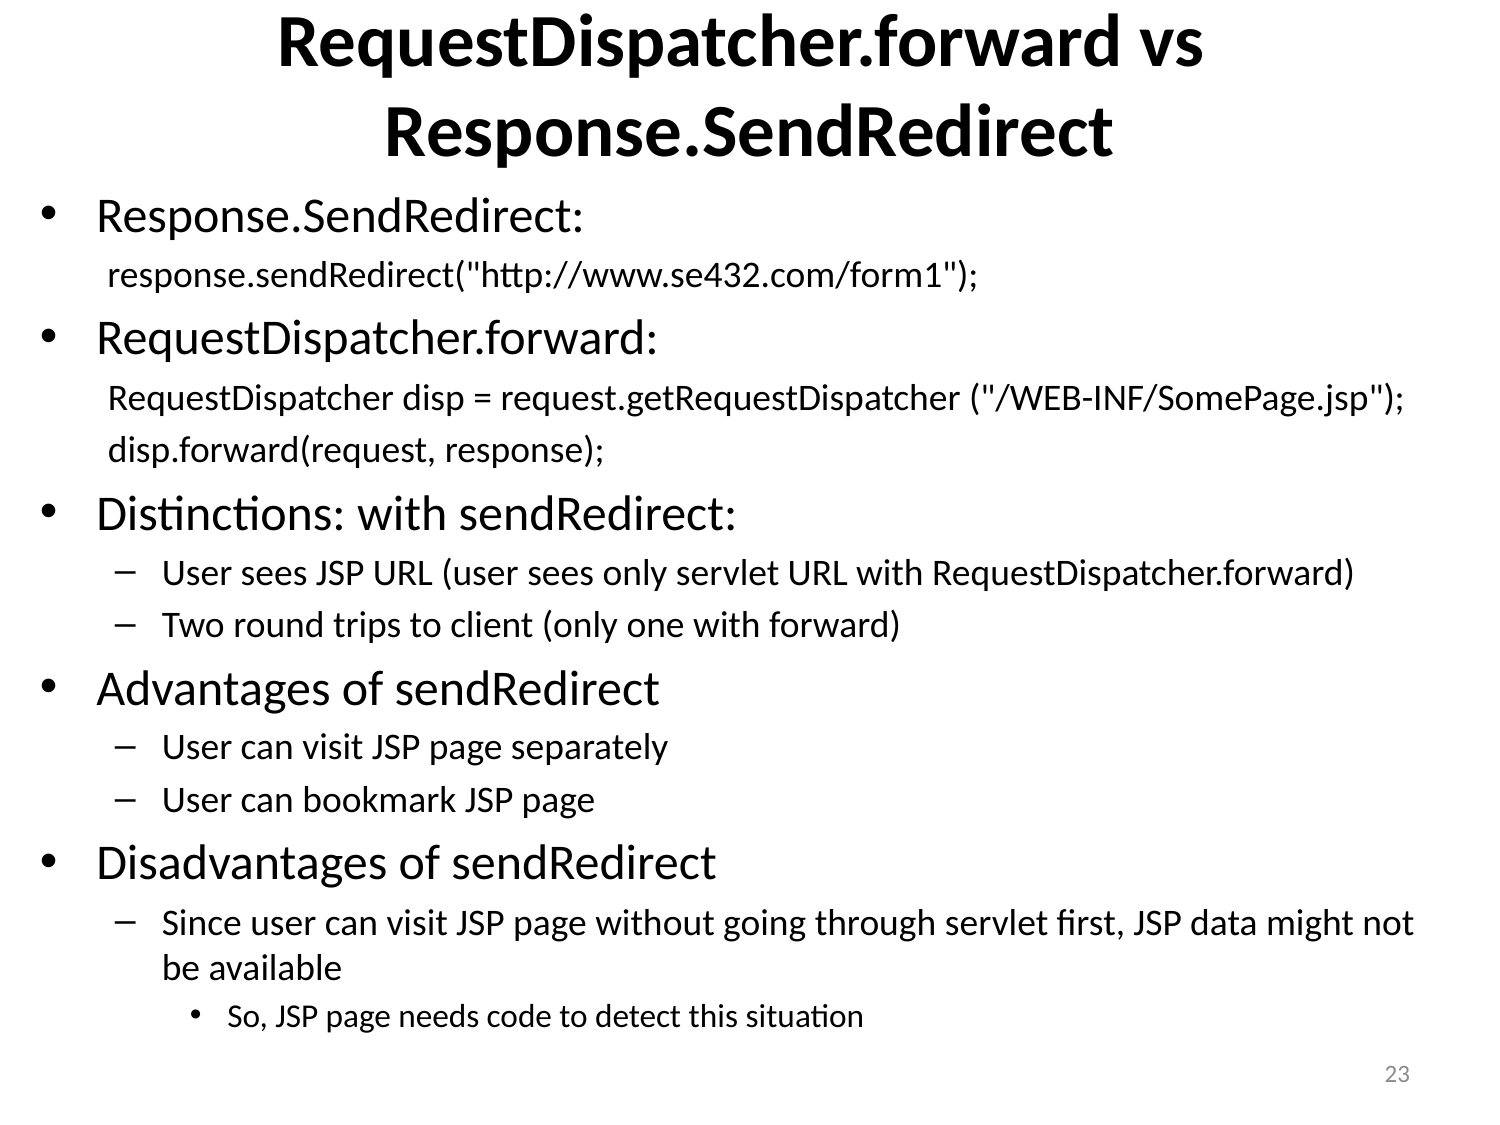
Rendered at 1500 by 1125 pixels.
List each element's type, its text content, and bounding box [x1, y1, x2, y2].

list Response.SendRedirect: response.sendRedirect("http://www.se432.com/form1"); RequestDispatcher.forward: RequestDispatcher disp = request.getRequestDispatcher ("/WEB-INF/SomePage.jsp"); disp.forward(request, response); Distinctions: with sendRedirect: User sees JSP URL (user sees only servlet URL with RequestDispatcher.forward) Two round trips to client (only one with forward) Advantages of sendRedirect User can visit JSP page separately User can bookmark JSP page Disadvantages of sendRedirect Since user can visit JSP page without going through servlet first, JSP data might not be available So, JSP page needs code to detect this situation [24, 174, 1475, 1063]
title RequestDispatcher.forward vs Response.SendRedirect [0, 12, 1500, 150]
slide_number 23 [1074, 1042, 1425, 1103]
